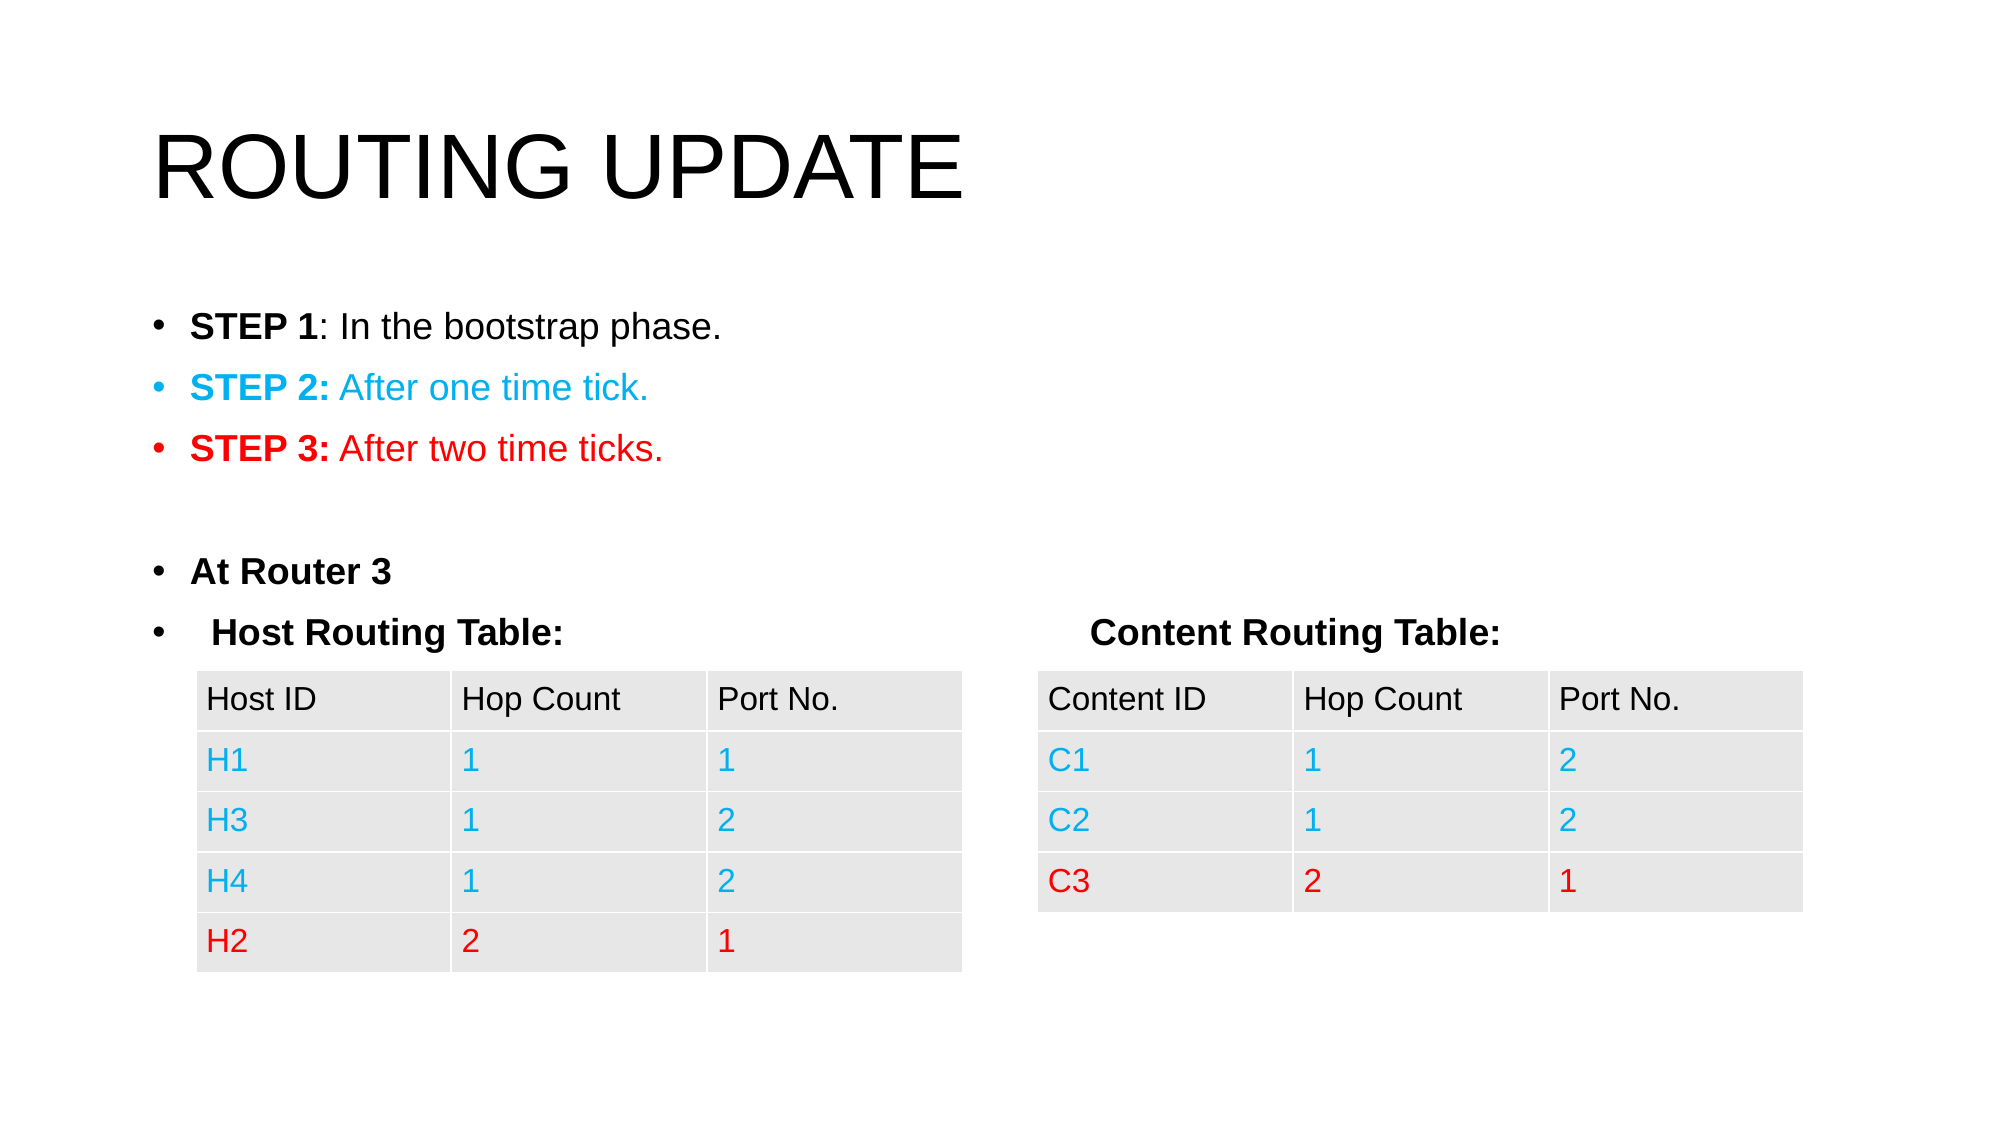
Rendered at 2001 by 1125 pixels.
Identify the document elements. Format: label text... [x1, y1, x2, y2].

table_cell H1 [197, 732, 450, 791]
table_cell H3 [197, 792, 450, 851]
table_header Host ID [197, 671, 450, 730]
table_cell 2 [1294, 853, 1548, 912]
table_header Hop Count [1294, 671, 1548, 730]
table_cell 1 [452, 853, 706, 912]
table_header Port No. [708, 671, 962, 730]
table_cell H2 [197, 913, 450, 972]
table_cell 1 [708, 913, 962, 972]
table_cell 2 [1550, 792, 1803, 851]
title ROUTING UPDATE [137, 59, 1863, 278]
table_header Hop Count [452, 671, 706, 730]
list STEP 1: In the bootstrap phase. STEP 2: After one time tick. STEP 3: After two time ticks. At Router 3 Host Routing Table: Content Routing Table: [137, 299, 1863, 1014]
table_cell 1 [1550, 853, 1803, 912]
table_cell 1 [1294, 732, 1548, 791]
table_cell 1 [452, 732, 706, 791]
table_cell 2 [1550, 732, 1803, 791]
table_cell H4 [197, 853, 450, 912]
table_header Port No. [1550, 671, 1803, 730]
table_cell 1 [708, 732, 962, 791]
table_cell C2 [1038, 792, 1292, 851]
table_header Content ID [1038, 671, 1292, 730]
table_cell 2 [452, 913, 706, 972]
table_cell 1 [1294, 792, 1548, 851]
table_cell 1 [452, 792, 706, 851]
table_cell C1 [1038, 732, 1292, 791]
table_cell 2 [708, 792, 962, 851]
table_cell 2 [708, 853, 962, 912]
table_cell C3 [1038, 853, 1292, 912]
